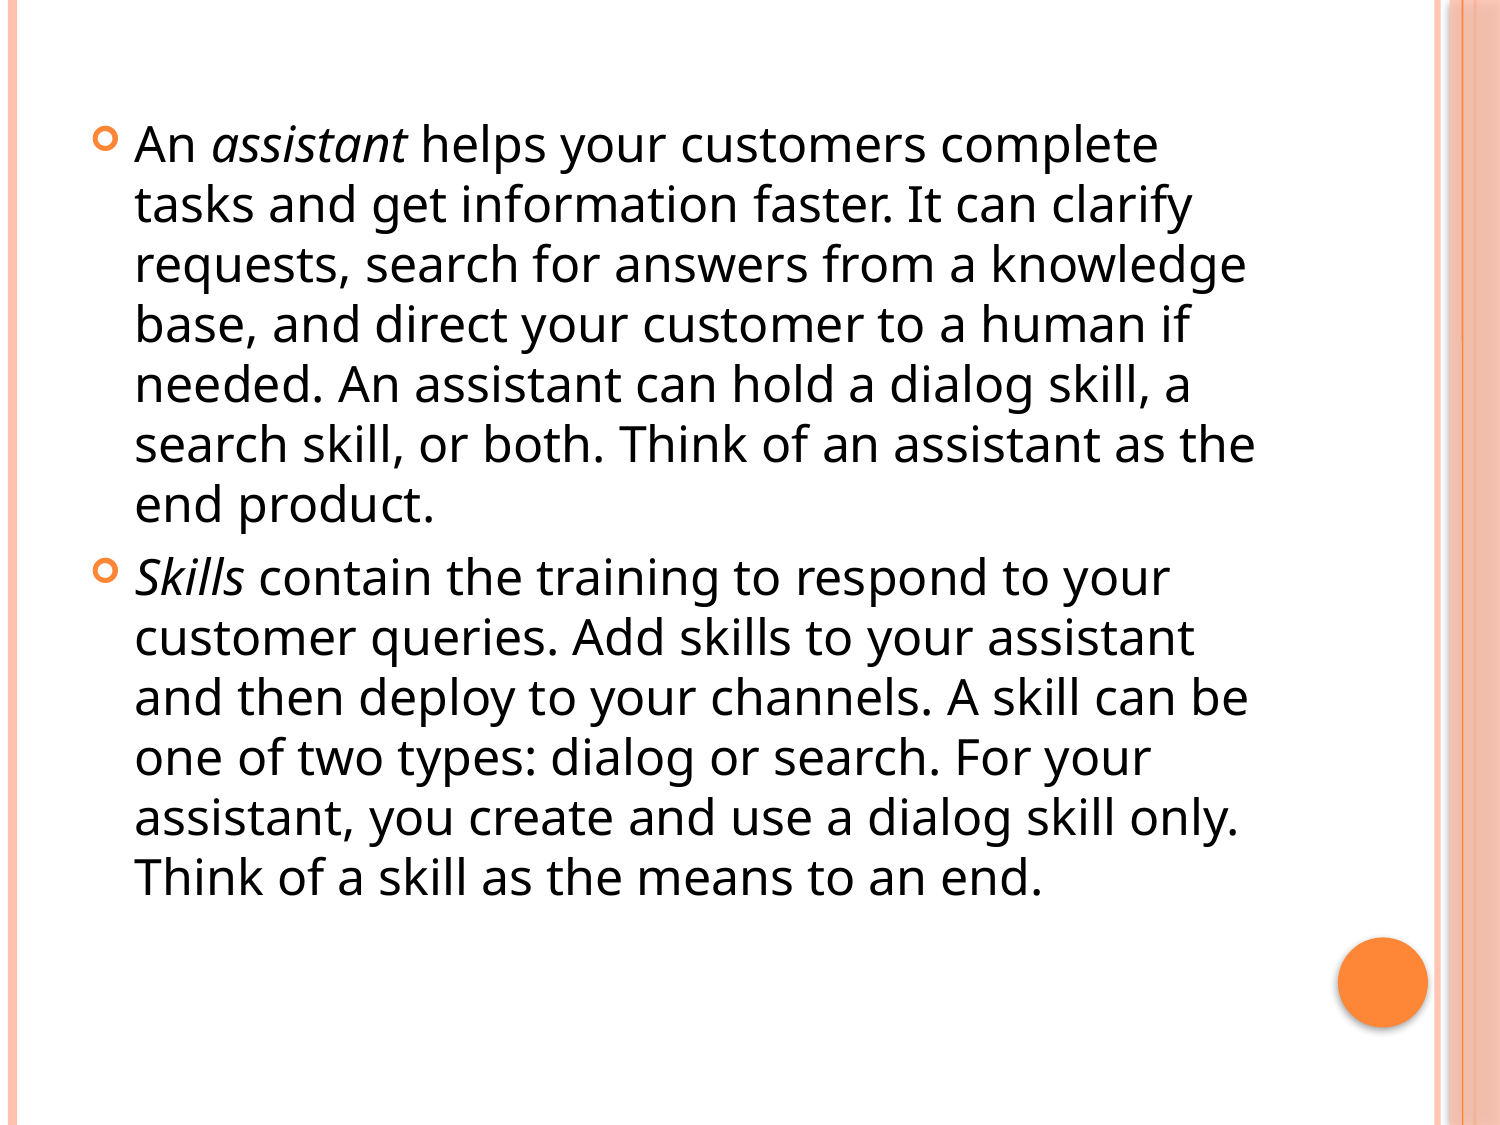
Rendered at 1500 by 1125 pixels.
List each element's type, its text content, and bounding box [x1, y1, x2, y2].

list An assistant helps your customers complete tasks and get information faster. It can clarify requests, search for answers from a knowledge base, and direct your customer to a human if needed. An assistant can hold a dialog skill, a search skill, or both. Think of an assistant as the end product. Skills contain the training to respond to your customer queries. Add skills to your assistant and then deploy to your channels. A skill can be one of two types: dialog or search. For your assistant, you create and use a dialog skill only. Think of a skill as the means to an end. [75, 105, 1300, 1062]
